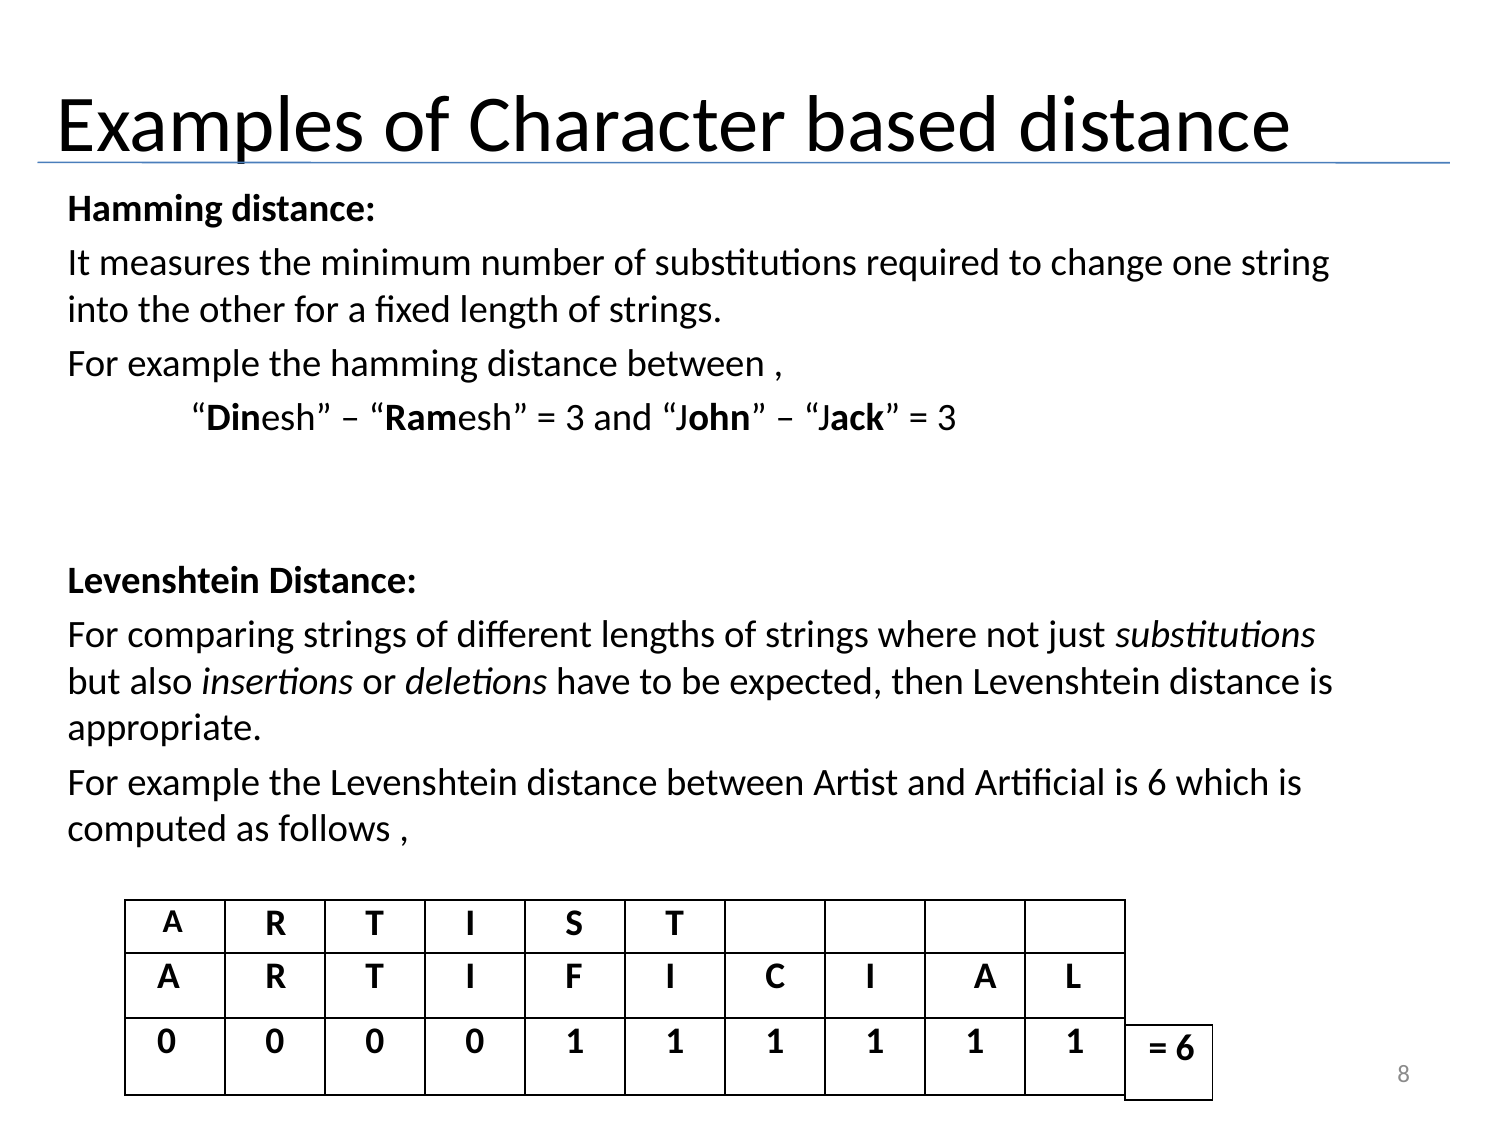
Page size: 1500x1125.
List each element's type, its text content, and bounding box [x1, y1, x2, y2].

table_cell I [426, 954, 524, 1017]
table_cell 0 [126, 1019, 224, 1094]
table_cell 1 [926, 1019, 1024, 1094]
list Hamming distance: It measures the minimum number of substitutions required to change one string into the other for a fixed length of strings. For example the hamming distance between , “Dinesh” – “Ramesh” = 3 and “John” – “Jack” = 3 Levenshtein Distance: For comparing strings of different lengths of strings where not just substitutions but also insertions or deletions have to be expected, then Levenshtein distance is appropriate. For example the Levenshtein distance between Artist and Artificial is 6 which is computed as follows , [0, 174, 1350, 918]
slide_number 8 [1074, 1042, 1425, 1103]
table_cell 1 [526, 1019, 624, 1094]
table_header [1026, 901, 1124, 952]
table_header I [426, 901, 524, 952]
table_cell I [626, 954, 724, 1017]
table_cell 1 [726, 1019, 824, 1094]
table_cell T [326, 954, 424, 1017]
table_header R [226, 901, 324, 952]
table_cell R [226, 954, 324, 1017]
table_cell 0 [426, 1019, 524, 1094]
table_cell 0 [226, 1019, 324, 1094]
table_header A [126, 901, 224, 952]
table_cell I [826, 954, 924, 1017]
table_header S [526, 901, 624, 952]
table_cell A [926, 954, 1024, 1017]
table_header [926, 901, 1024, 952]
table_header [726, 901, 824, 952]
table_header [826, 901, 924, 952]
table_header = 6 [1126, 1026, 1212, 1042]
table_cell A [126, 954, 224, 1017]
table_cell 0 [326, 1019, 424, 1094]
table_header T [326, 901, 424, 952]
table_cell 1 [626, 1019, 724, 1094]
table_header T [626, 901, 724, 952]
table_cell L [1026, 954, 1124, 1017]
title Examples of Character based distance [0, 24, 1350, 174]
table_cell C [726, 954, 824, 1017]
table_cell F [526, 954, 624, 1017]
table_cell 1 [826, 1019, 924, 1094]
table_cell 1 [1026, 1019, 1124, 1094]
